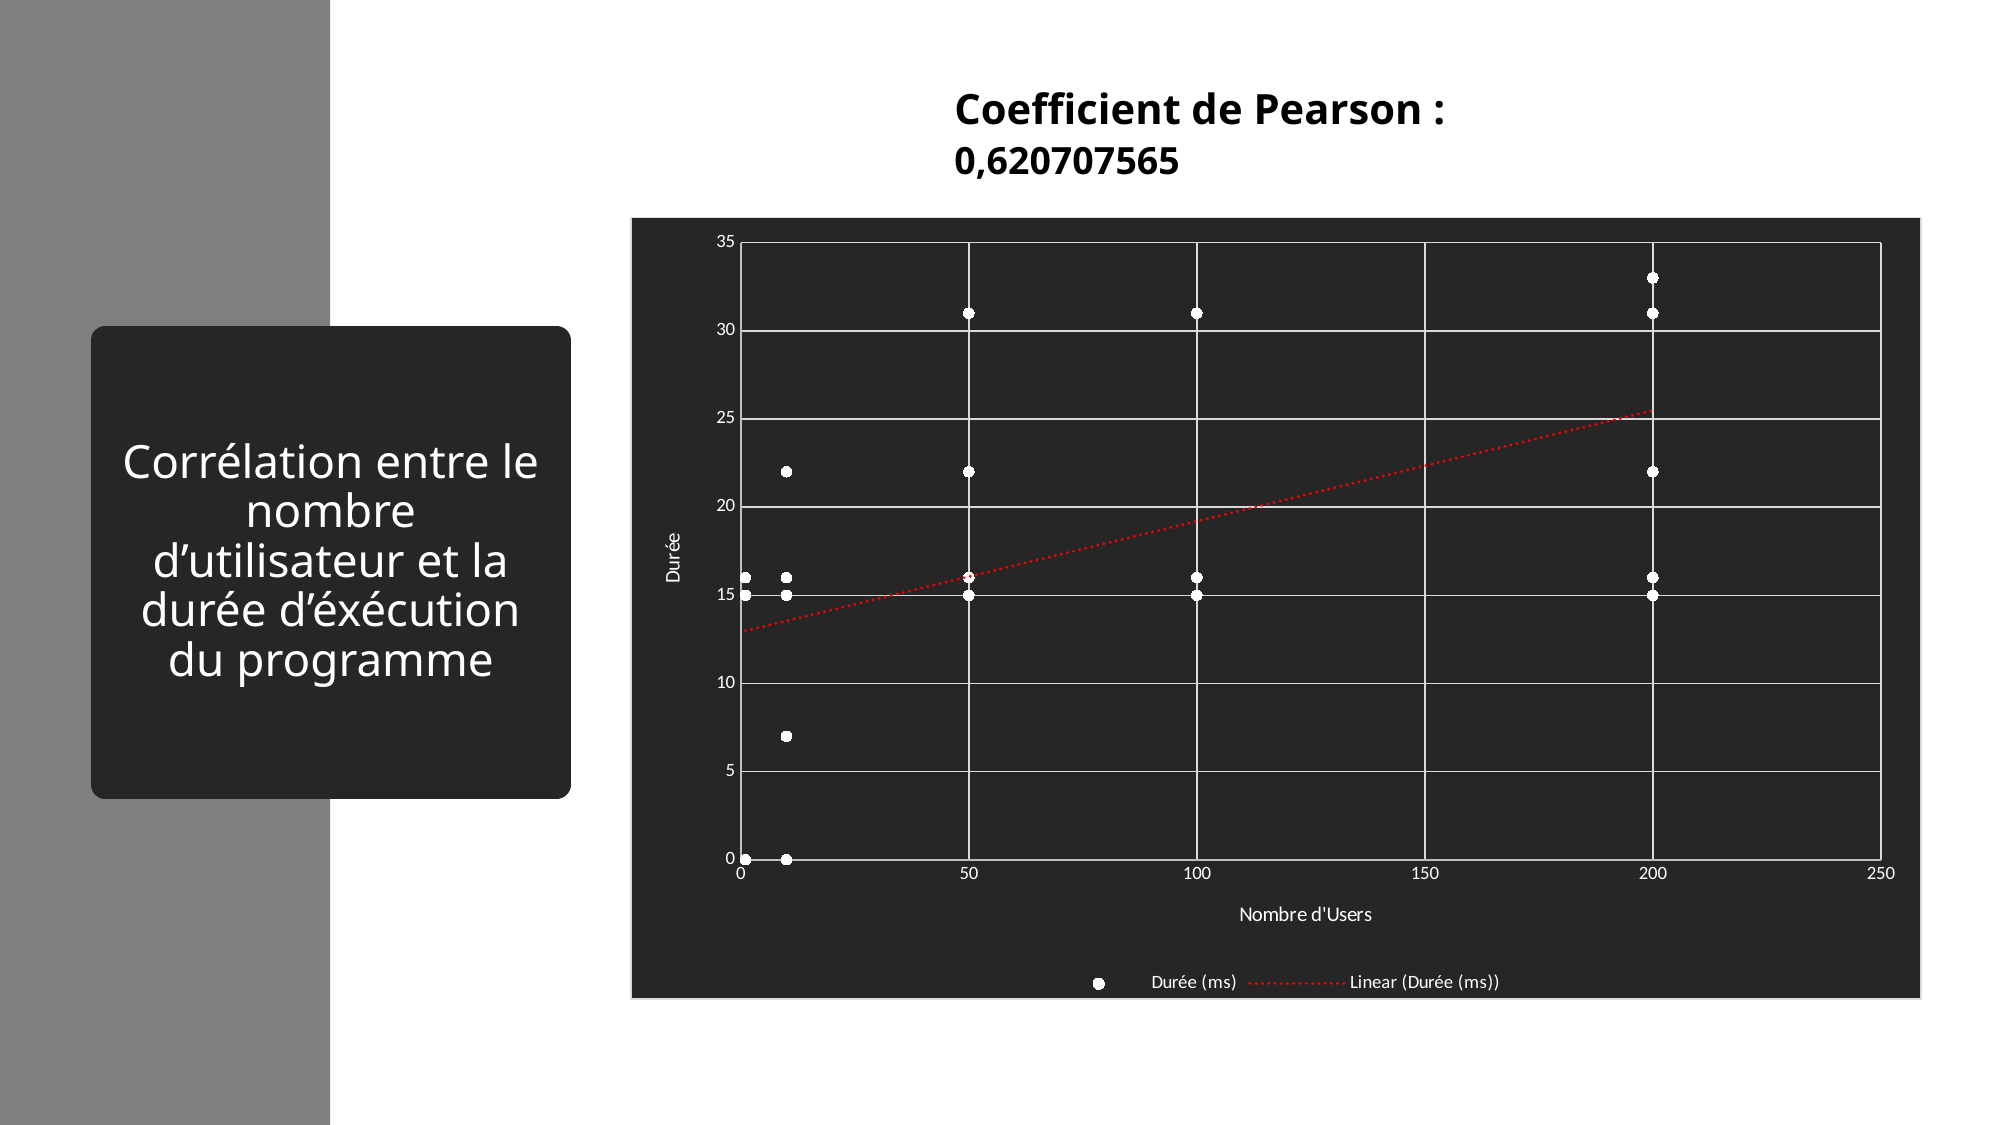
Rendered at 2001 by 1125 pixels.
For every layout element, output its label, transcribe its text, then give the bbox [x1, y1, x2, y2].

text_box Coefficient de Pearson : 0,620707565 [939, 75, 1680, 191]
text_box [331, 0, 2000, 1125]
chart [630, 216, 1922, 1000]
title Corrélation entre le nombre d’utilisateur et la durée d’éxécution du programme [105, 340, 557, 785]
text_box [0, 0, 331, 1125]
